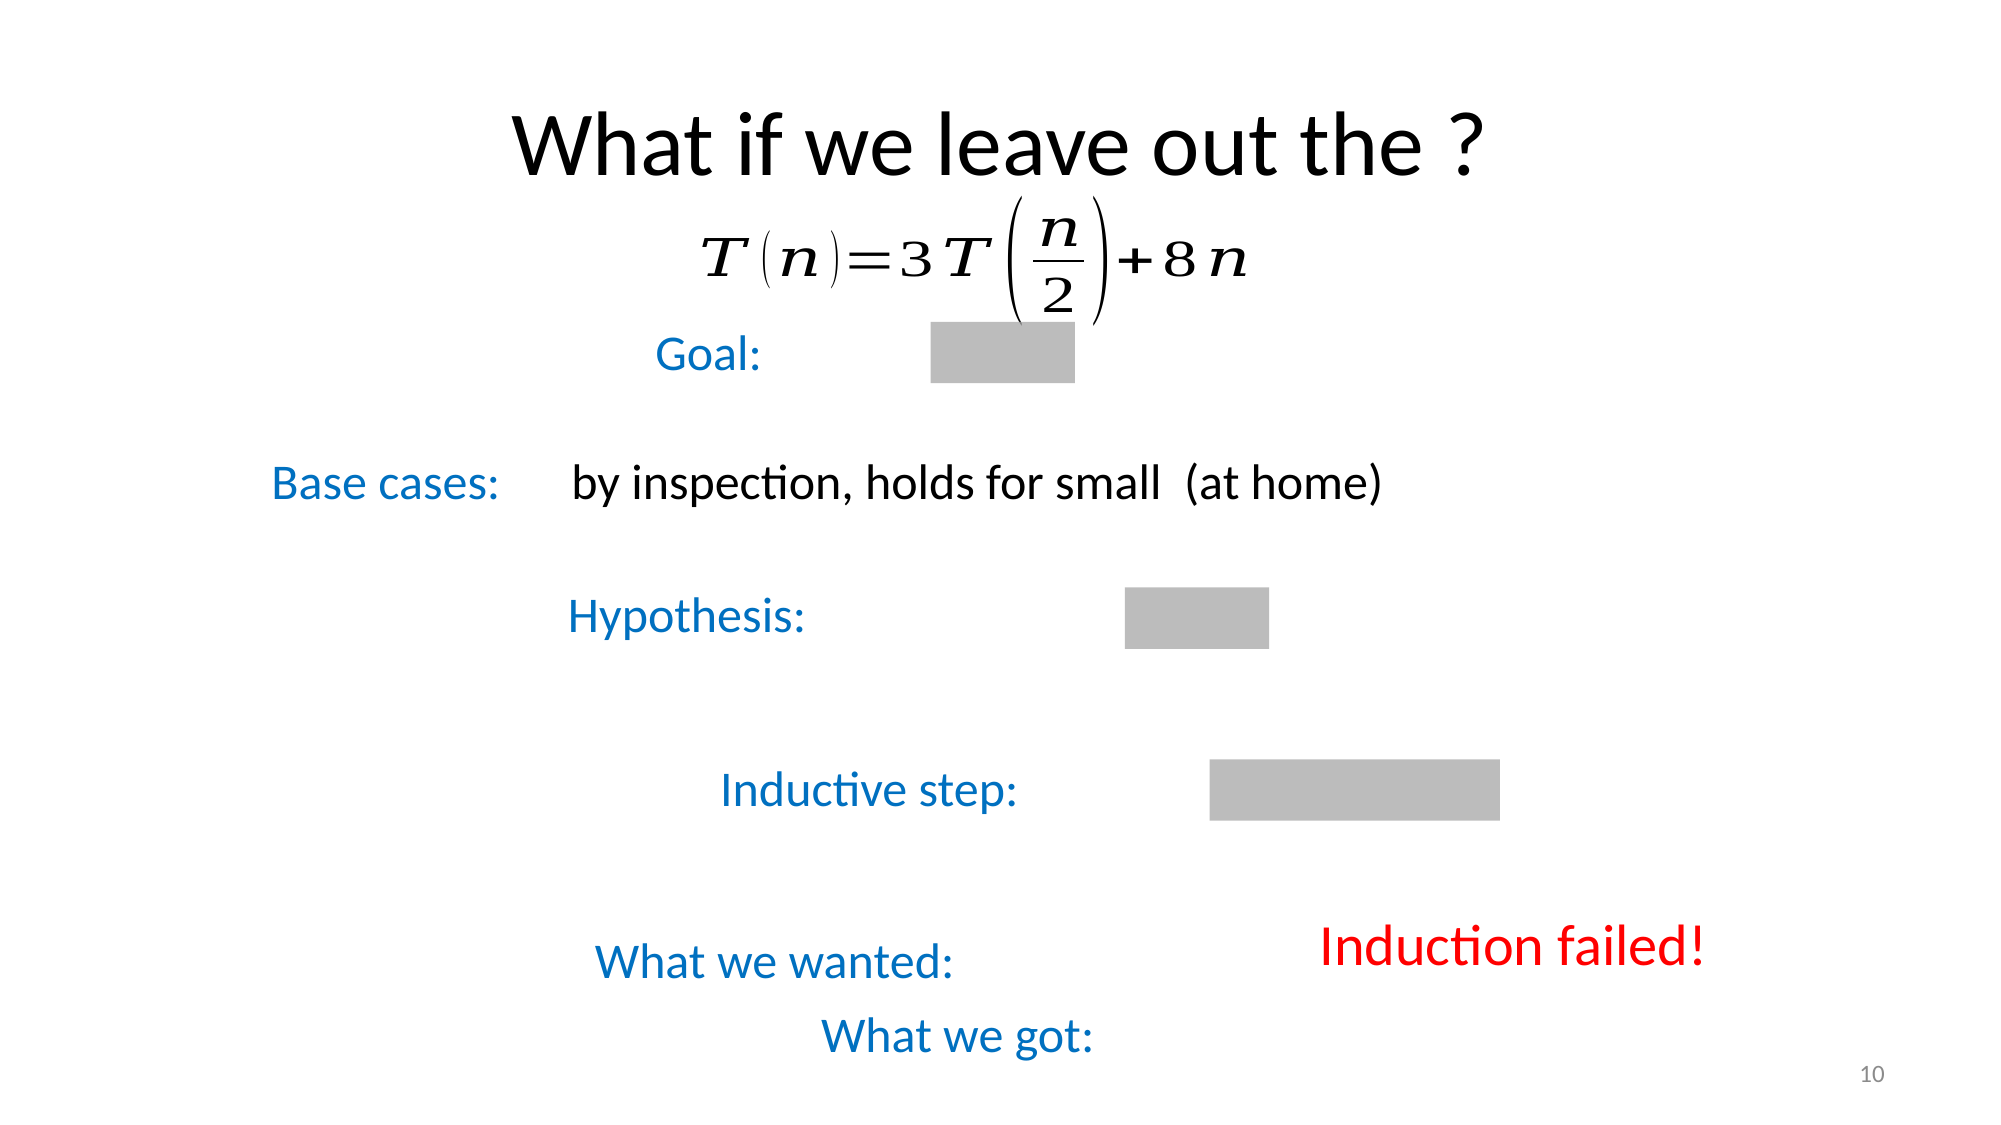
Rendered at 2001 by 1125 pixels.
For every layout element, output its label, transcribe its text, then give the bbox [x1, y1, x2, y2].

text_box Induction failed! [1304, 900, 1723, 985]
slide_number 10 [1433, 1042, 1900, 1103]
text_box [1208, 757, 1502, 823]
text_box [929, 320, 1077, 385]
text_box [1123, 585, 1271, 651]
